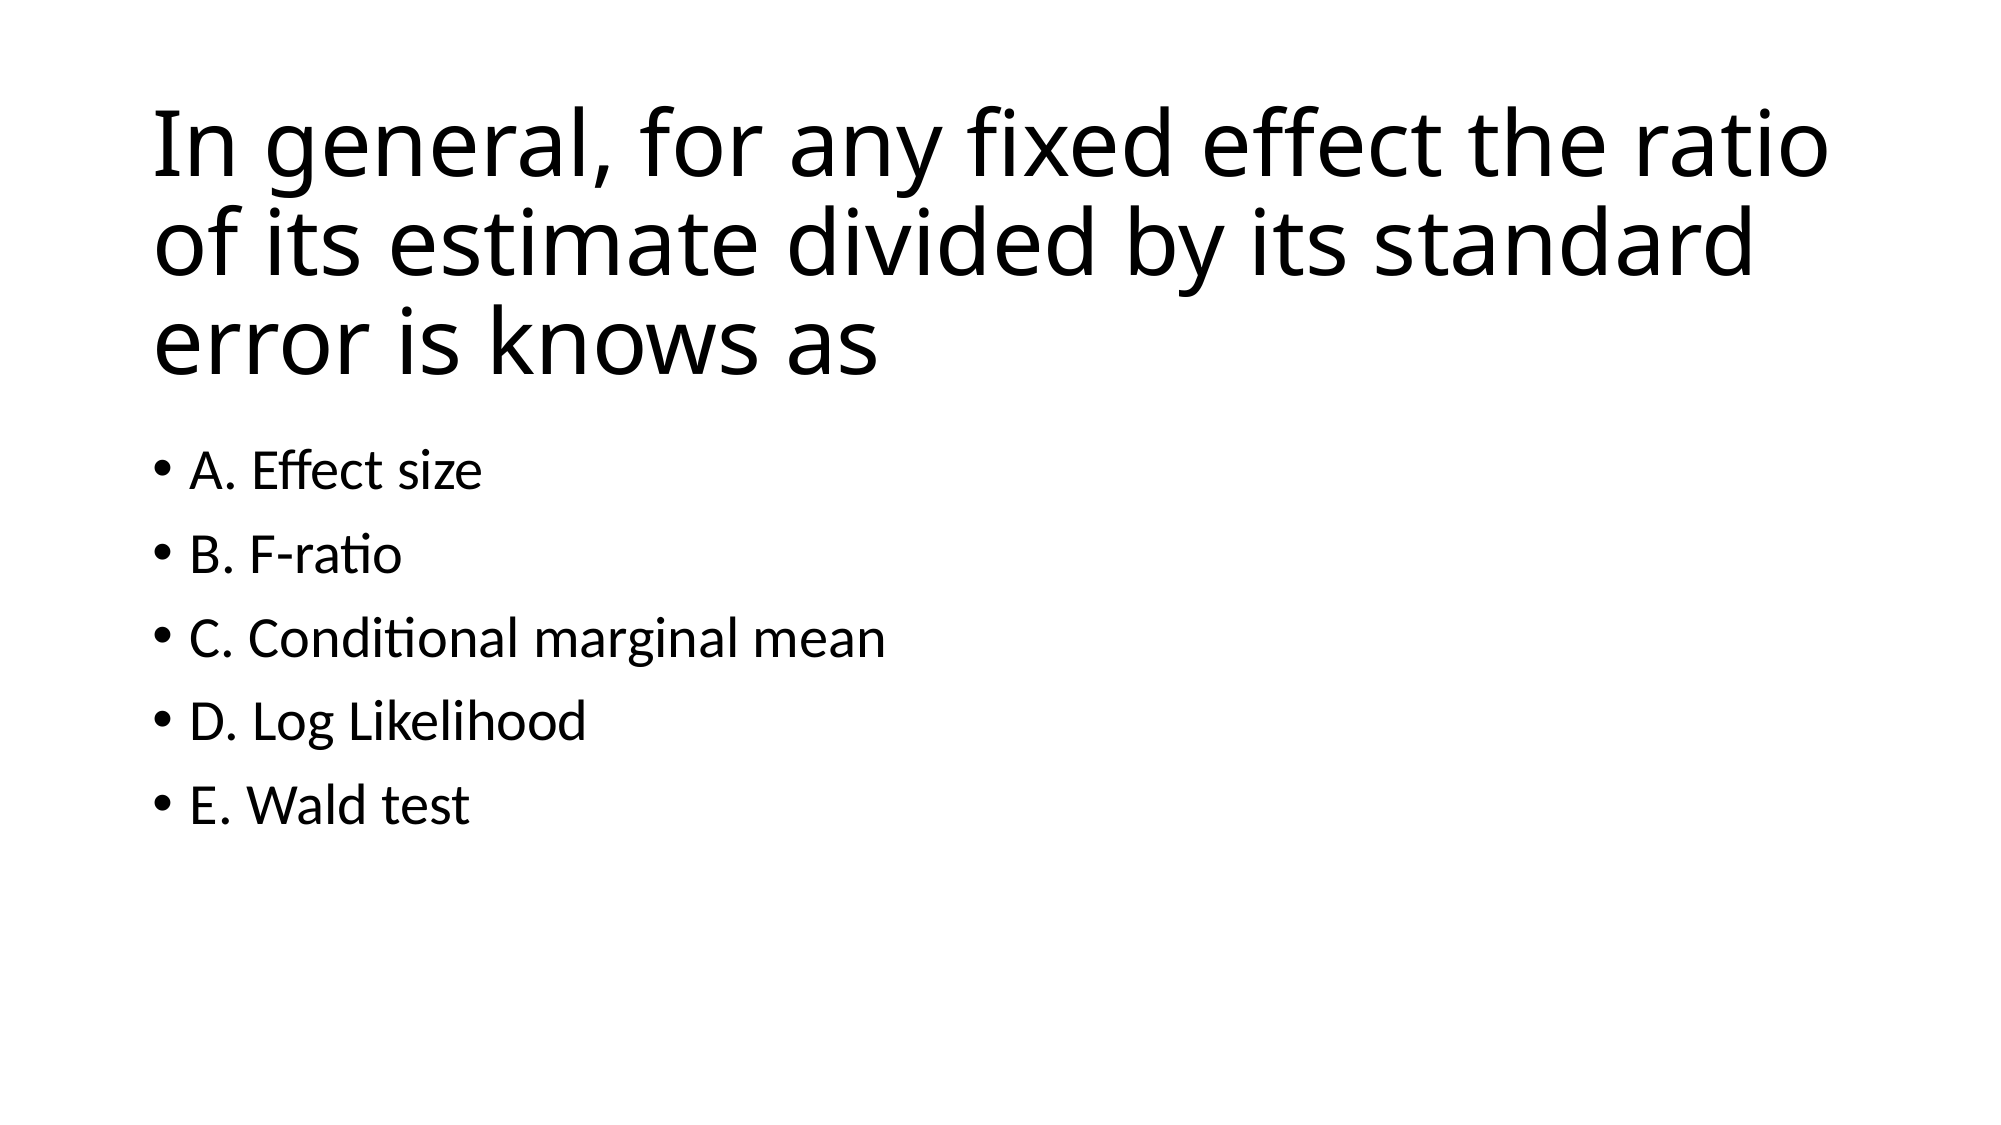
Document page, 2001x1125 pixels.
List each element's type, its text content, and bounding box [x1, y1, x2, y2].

title In general, for any fixed effect the ratio of its estimate divided by its standard error is knows as [137, 59, 1863, 431]
list A. Effect size B. F-ratio C. Conditional marginal mean D. Log Likelihood E. Wald test [137, 431, 1863, 1014]
